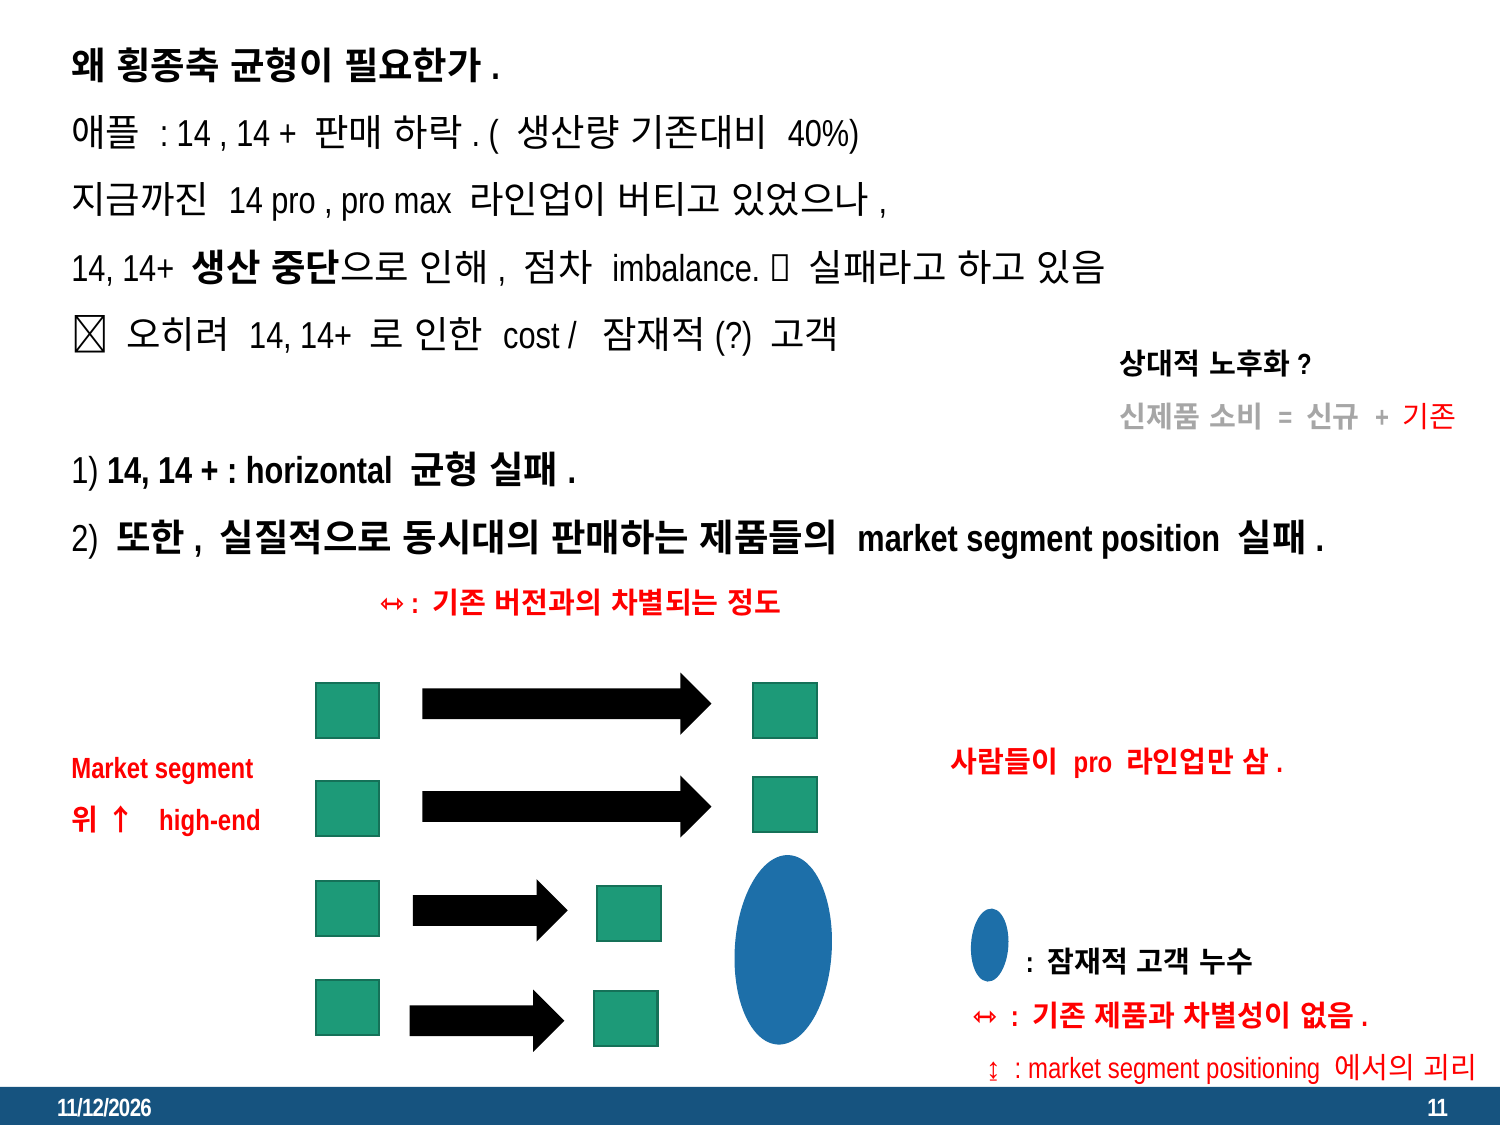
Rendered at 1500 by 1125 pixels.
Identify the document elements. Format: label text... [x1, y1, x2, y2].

text_box [422, 672, 712, 735]
text_box ⇿ : 기존 버전과의 차별되는 정도 [364, 559, 832, 627]
text_box [752, 682, 818, 739]
slide_number 2023. 2. 23. [42, 1086, 380, 1125]
text_box : 잠재적 고객 누수 [1011, 918, 1349, 986]
text_box [409, 989, 565, 1052]
text_box [315, 682, 380, 739]
text_box [422, 775, 712, 838]
text_box [315, 780, 380, 837]
text_box 애플 : 14 , 14 + 판매 하락. ( 생산량 기존대비 40%) 지금까진 14 pro , pro max 라인업이 버티고 있었으나, 14, 14+ 생산 중단으로 인해, 점차 imbalance.  실패라고 하고 있음  오히려 14, 14+ 로 인한 cost / 잠재적(?) 고객 1) 14, 14 + : horizontal 균형 실패. 2) 또한, 실질적으로 동시대의 판매하는 제품들의 market segment position 실패. [56, 78, 1433, 567]
text_box Market segment 위 ↑ high-end [56, 724, 295, 844]
text_box [412, 879, 568, 942]
text_box [315, 979, 380, 1036]
text_box [733, 854, 834, 1046]
text_box [593, 990, 659, 1047]
text_box [969, 907, 1010, 983]
text_box ⇿ : 기존 제품과 차별성이 없음. ↨ : market segment positioning 에서의 괴리 [951, 972, 1500, 1092]
text_box [596, 885, 662, 942]
slide_number 11 [1125, 1092, 1464, 1125]
text_box [752, 776, 818, 833]
text_box [315, 880, 380, 937]
text_box 왜 횡종축 균형이 필요한가. [56, 12, 1411, 95]
text_box 상대적 노후화? 신제품 소비 = 신규 + 기존 [1105, 320, 1484, 441]
text_box 사람들이 pro 라인업만 삼. [935, 718, 1433, 787]
